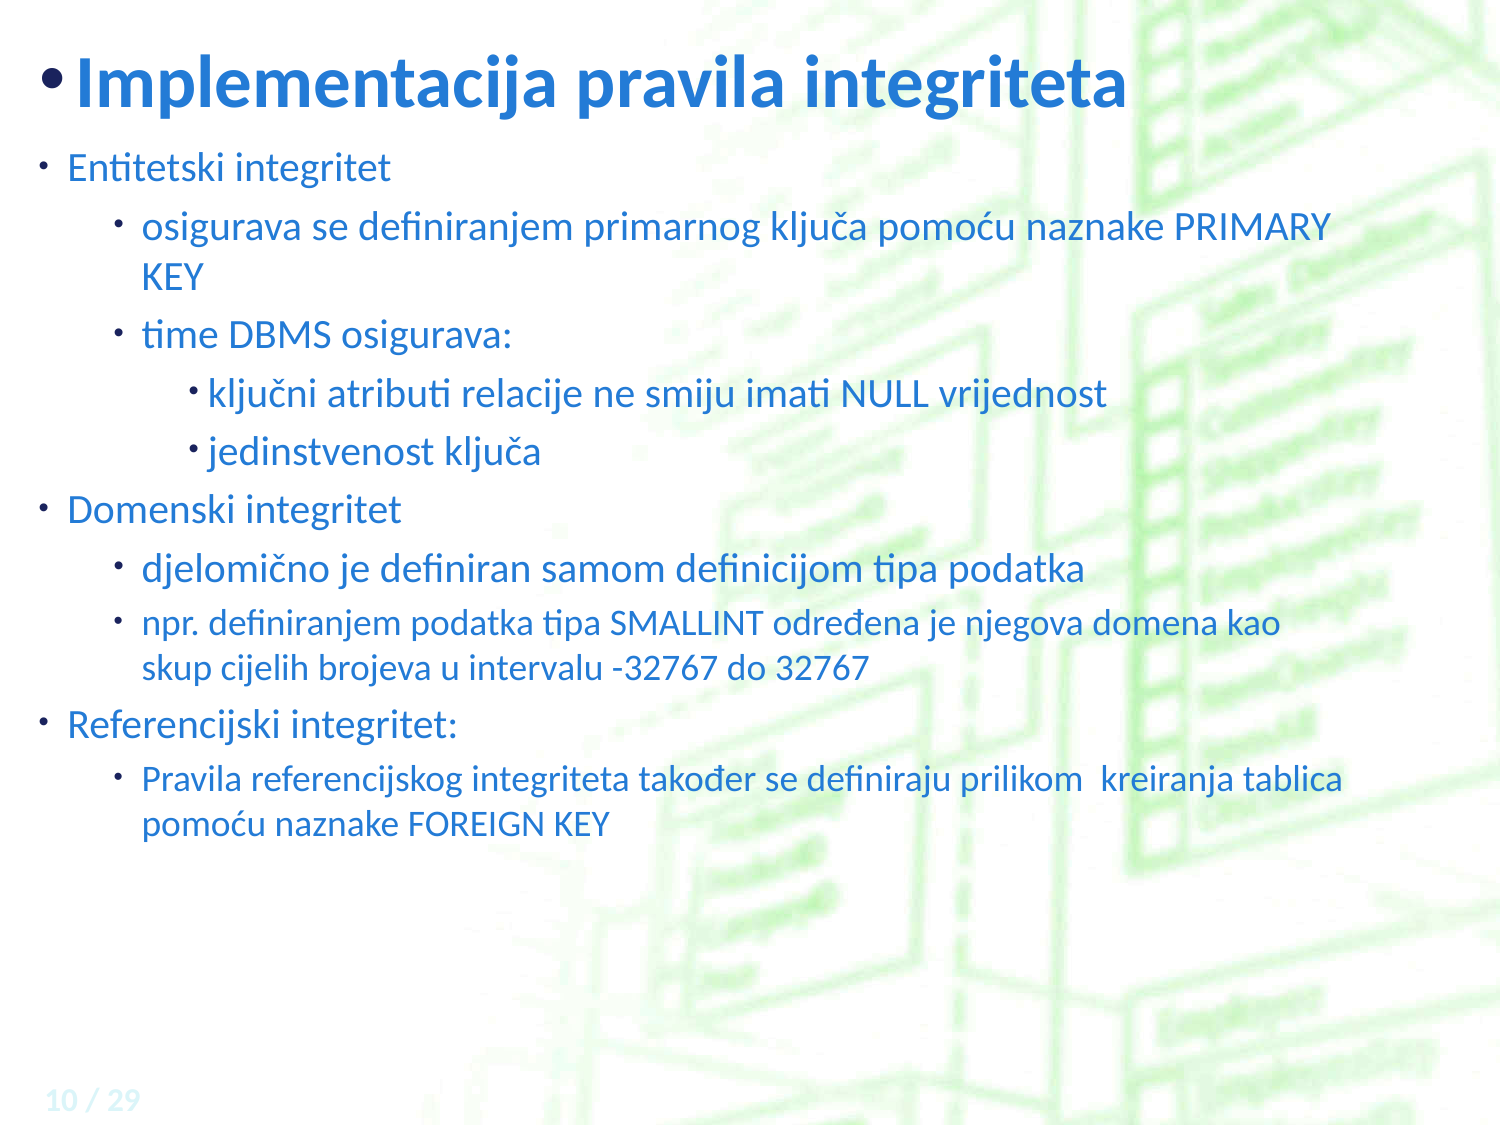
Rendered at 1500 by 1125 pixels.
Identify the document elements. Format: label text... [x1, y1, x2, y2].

picture [0, 0, 1500, 1125]
list Entitetski integritet osigurava se definiranjem primarnog ključa pomoću naznake PRIMARY KEY time DBMS osigurava: ključni atributi relacije ne smiju imati NULL vrijednost jedinstvenost ključa Domenski integritet djelomično je definiran samom definicijom tipa podatka npr. definiranjem podatka tipa SMALLINT određena je njegova domena kao skup cijelih brojeva u intervalu -32767 do 32767 Referencijski integritet: Pravila referencijskog integriteta također se definiraju prilikom kreiranja tablica pomoću naznake FOREIGN KEY [23, 132, 1374, 1035]
title Implementacija pravila integriteta [24, 24, 1375, 130]
